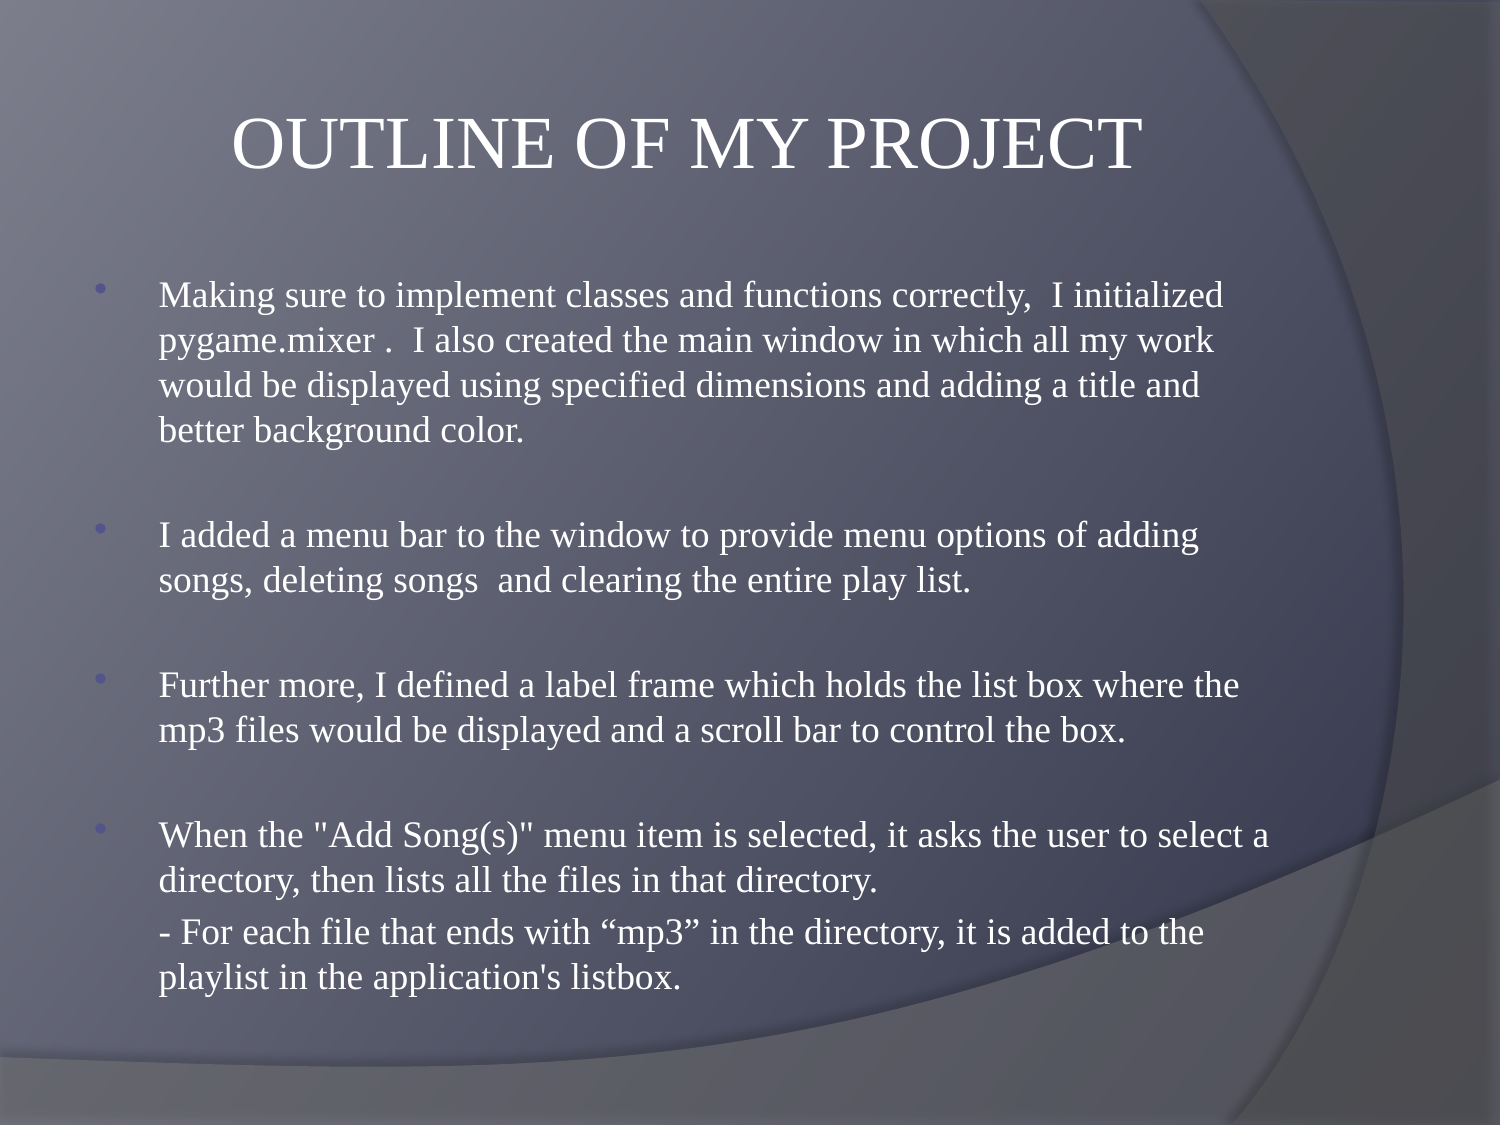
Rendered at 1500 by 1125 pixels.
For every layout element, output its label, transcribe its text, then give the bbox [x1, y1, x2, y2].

list Making sure to implement classes and functions correctly, I initialized pygame.mixer . I also created the main window in which all my work would be displayed using specified dimensions and adding a title and better background color. I added a menu bar to the window to provide menu options of adding songs, deleting songs and clearing the entire play list. Further more, I defined a label frame which holds the list box where the mp3 files would be displayed and a scroll bar to control the box. When the "Add Song(s)" menu item is selected, it asks the user to select a directory, then lists all the files in that directory. - For each file that ends with “mp3” in the directory, it is added to the playlist in the application's listbox. [75, 262, 1300, 1005]
title OUTLINE OF MY PROJECT [75, 45, 1300, 233]
